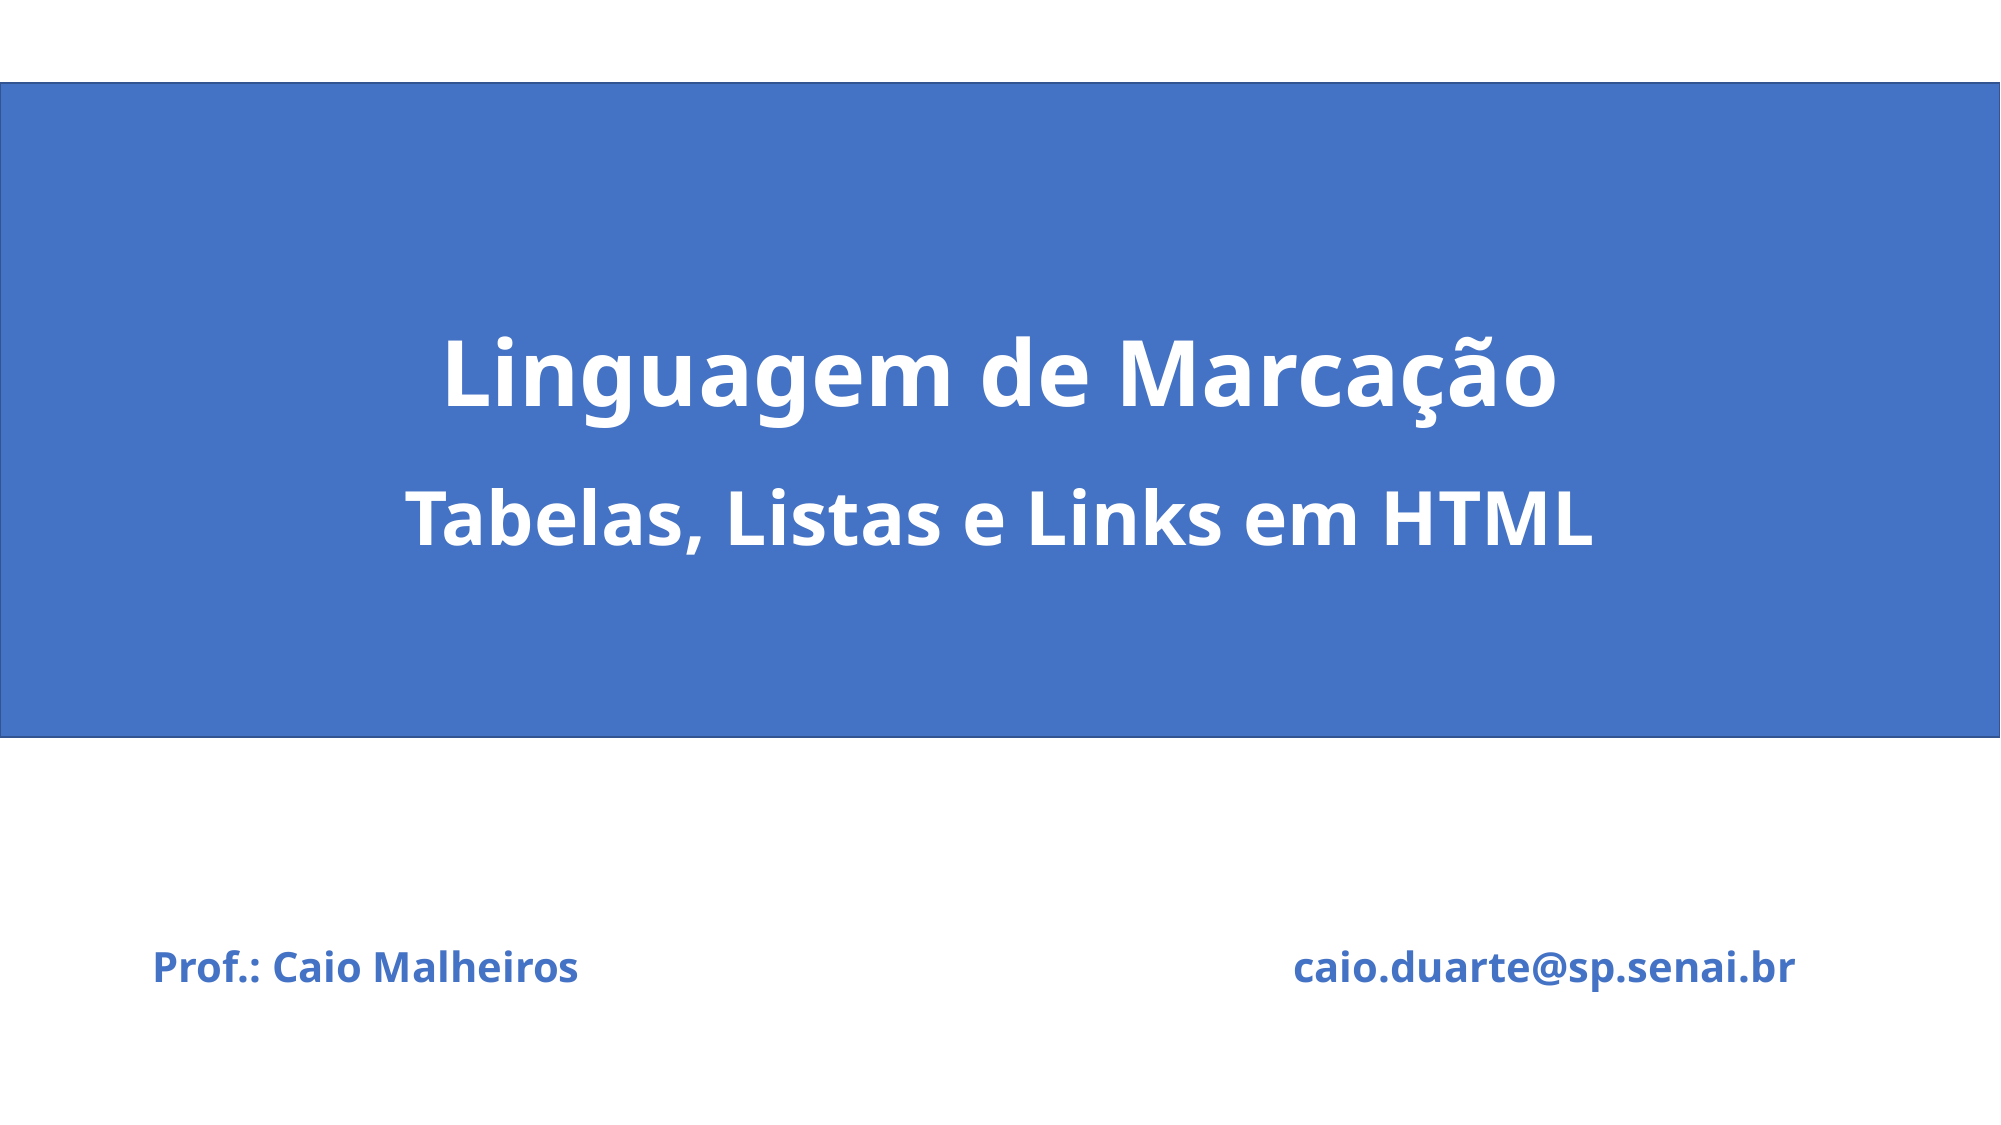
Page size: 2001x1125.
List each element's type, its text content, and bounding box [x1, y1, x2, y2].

text_box [0, 82, 2000, 738]
text_box Prof.: Caio Malheiros [137, 933, 1139, 999]
text_box caio.duarte@sp.senai.br [1278, 933, 2000, 999]
title Linguagem de Marcação Tabelas, Listas e Links em HTML [137, 301, 1863, 519]
